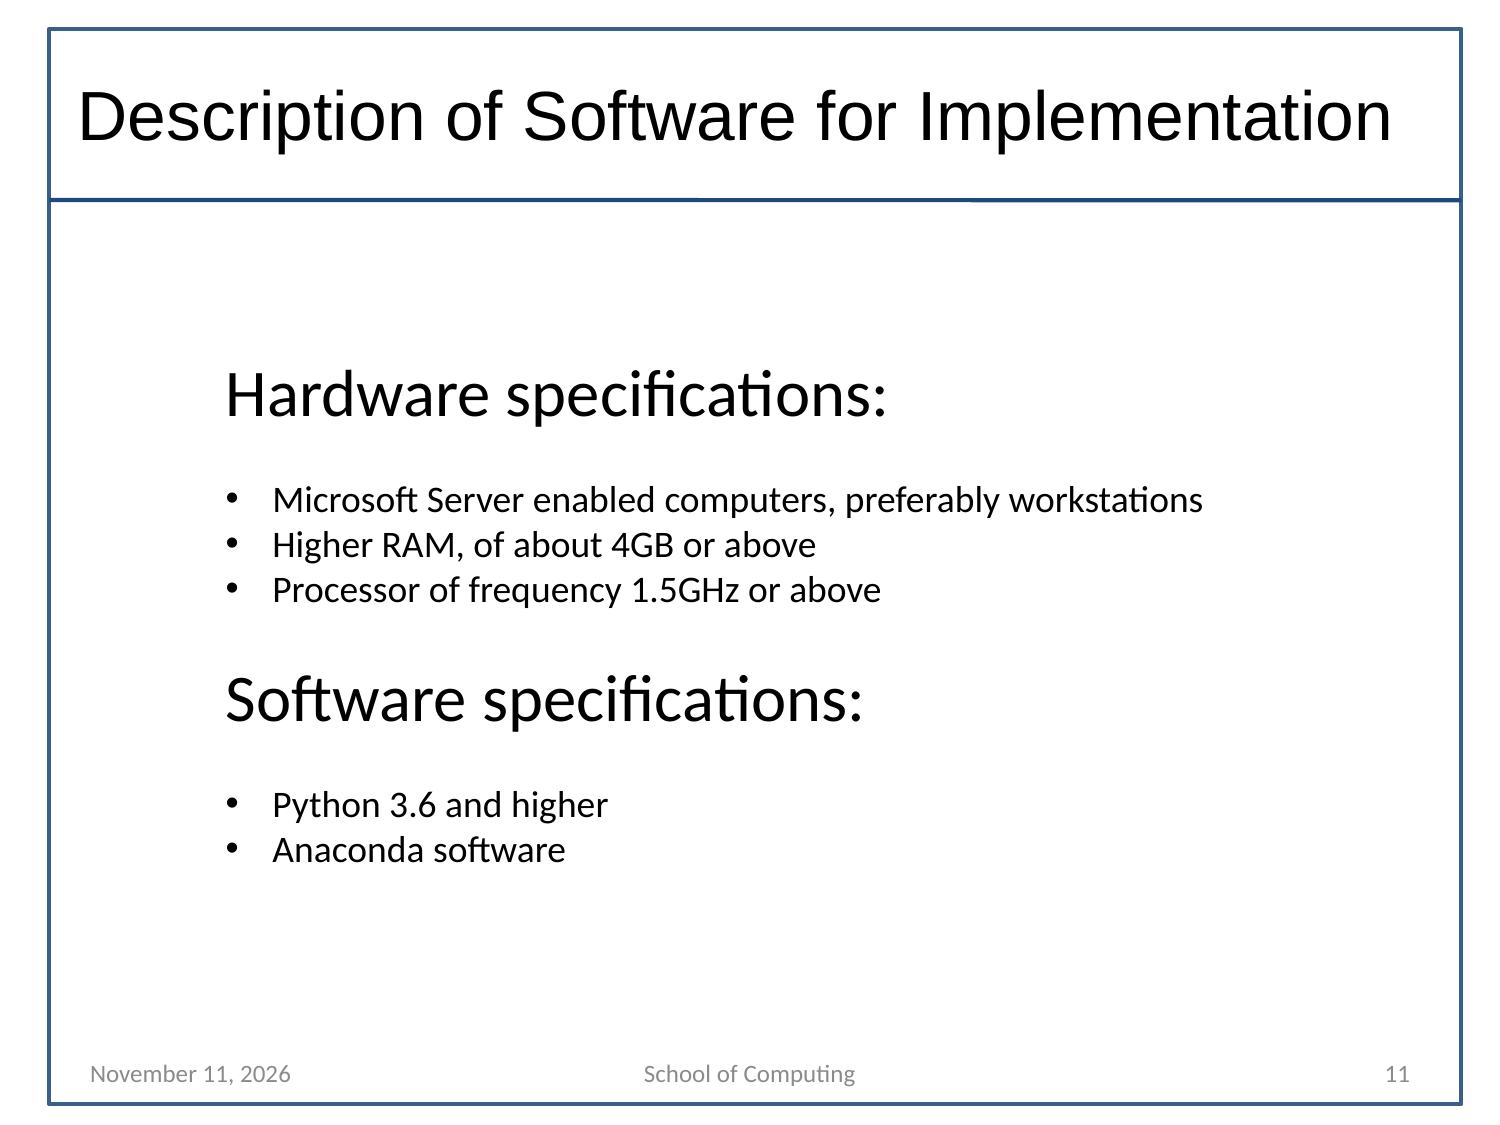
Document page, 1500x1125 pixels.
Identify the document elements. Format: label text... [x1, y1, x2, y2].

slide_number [75, 1042, 425, 1103]
text_box Hardware specifications: Microsoft Server enabled computers, preferably workstations Higher RAM, of about 4GB or above Processor of frequency 1.5GHz or above Software specifications: Python 3.6 and higher Anaconda software [210, 342, 1286, 877]
slide_number 11 [1074, 1042, 1425, 1103]
footer School of Computing [512, 1042, 988, 1103]
title Description of Software for Implementation [62, 62, 1413, 163]
